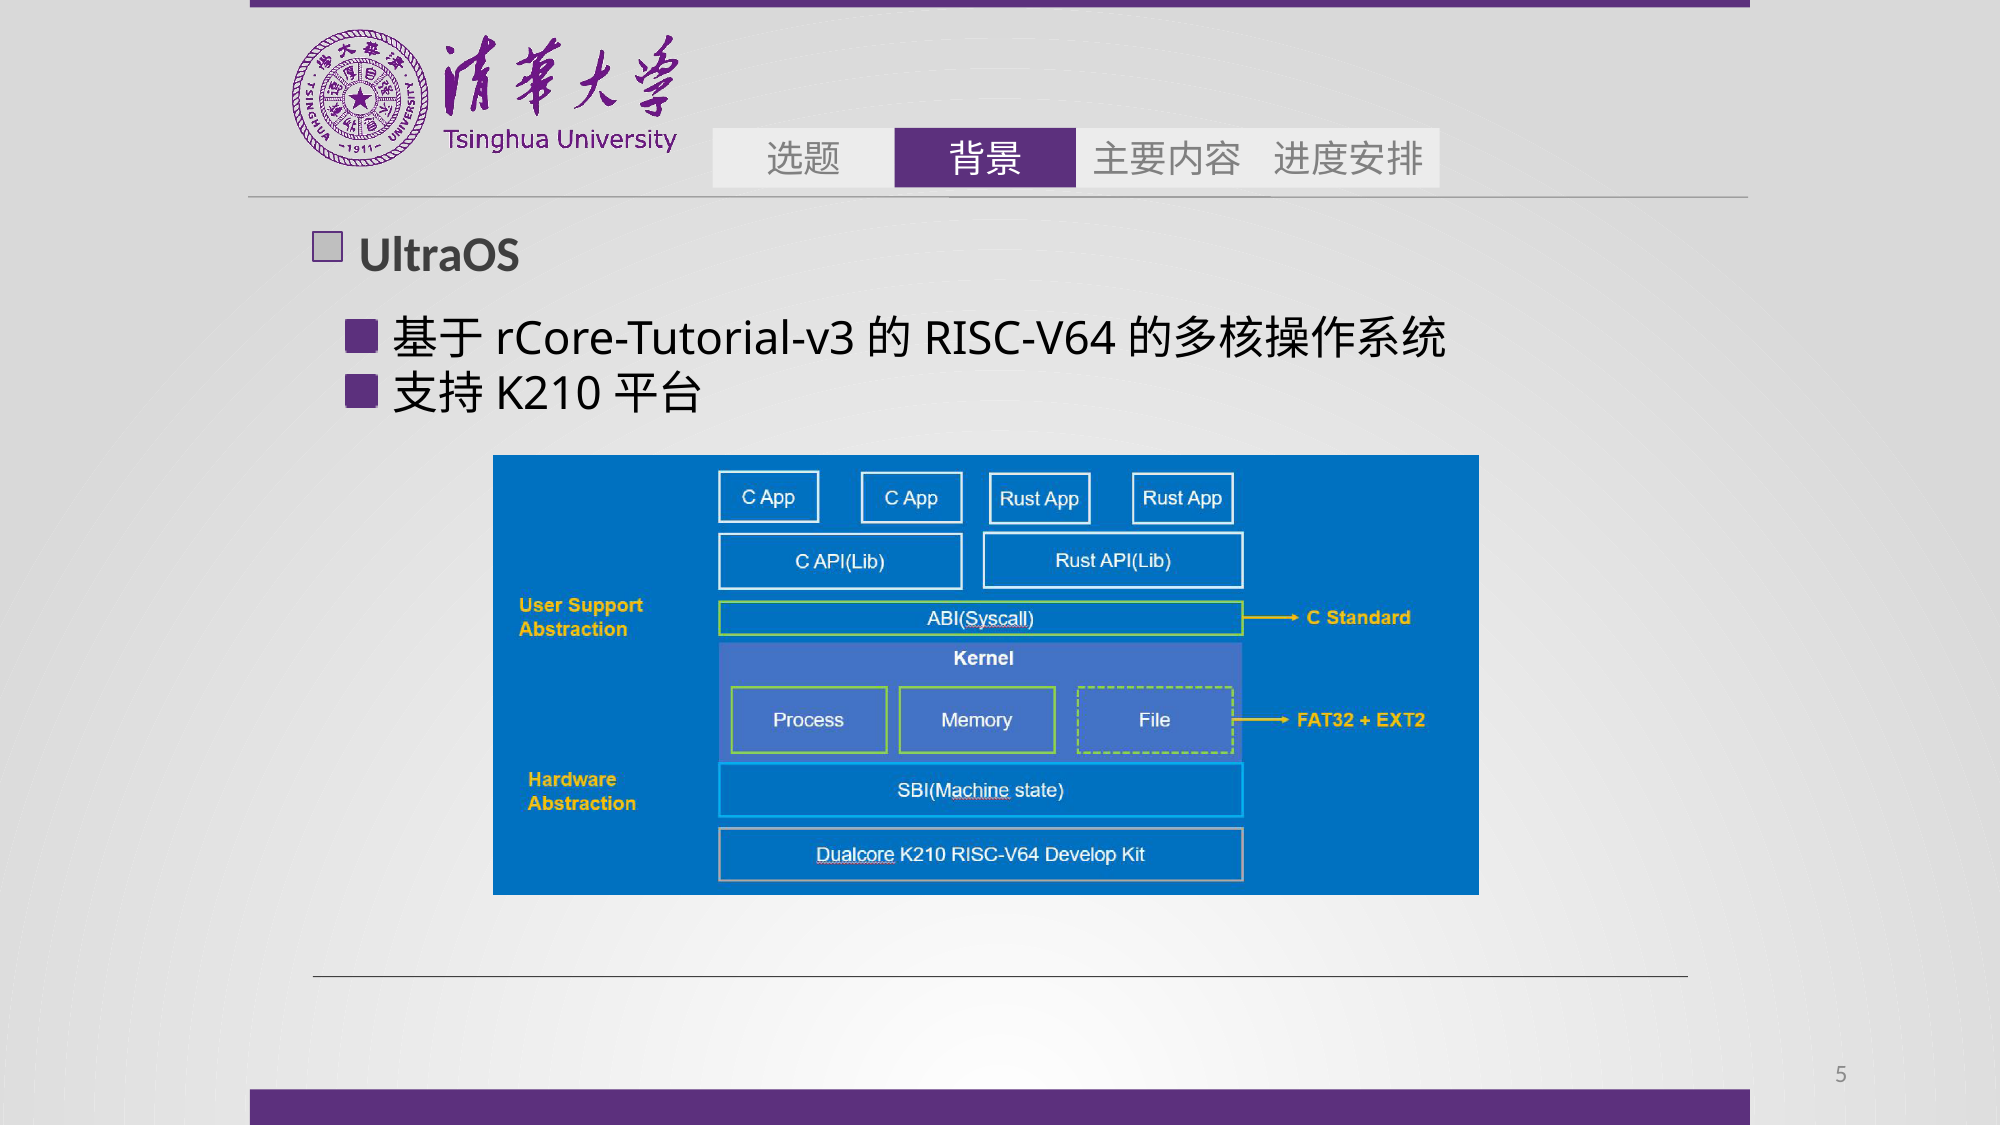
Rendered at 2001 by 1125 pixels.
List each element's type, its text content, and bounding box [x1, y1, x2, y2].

text_box 选题 [721, 128, 894, 188]
text_box UltraOS [344, 214, 1502, 289]
picture [345, 319, 378, 353]
text_box 进度安排 [1257, 128, 1440, 188]
picture [345, 374, 378, 408]
picture [493, 455, 1479, 895]
text_box [249, 1089, 1750, 1125]
text_box 背景 [894, 127, 1077, 188]
text_box [721, 0, 1750, 8]
text_box 主要内容 [1076, 128, 1257, 188]
text_box [312, 232, 342, 262]
picture [249, 0, 721, 200]
text_box 基于rCore-Tutorial-v3的RISC-V64的多核操作系统 支持K210平台 [330, 301, 1518, 426]
slide_number 5 [1412, 1042, 1863, 1103]
